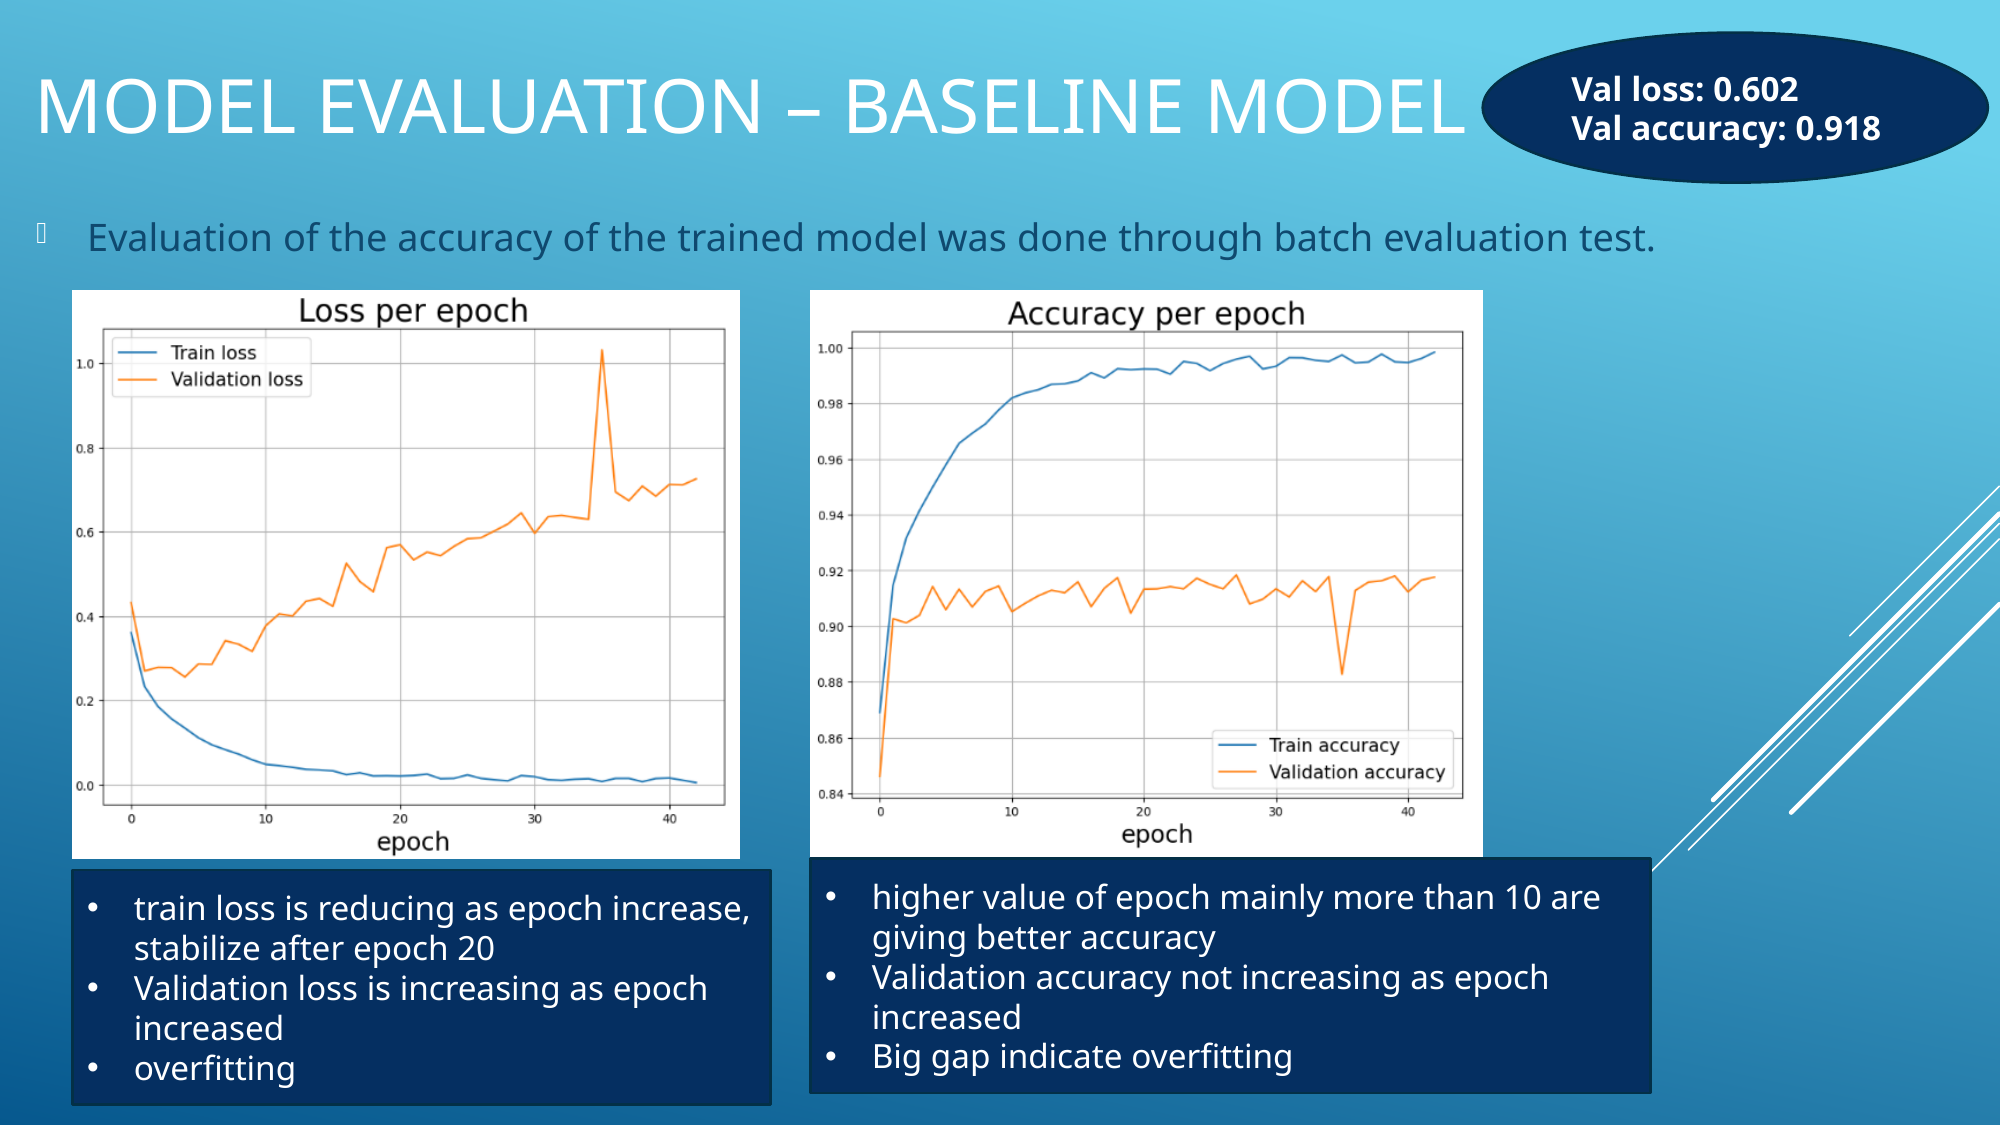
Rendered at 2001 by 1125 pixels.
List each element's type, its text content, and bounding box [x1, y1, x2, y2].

list Evaluation of the accuracy of the trained model was done through batch evaluation test. [21, 193, 1747, 279]
text_box higher value of epoch mainly more than 10 are giving better accuracy Validation accuracy not increasing as epoch increased Big gap indicate overfitting [809, 857, 1652, 1094]
title Model Evaluation – Baseline Model [0, 24, 1563, 183]
picture [810, 290, 1483, 856]
text_box Val loss: 0.602 Val accuracy: 0.918 [1481, 31, 1990, 184]
picture [72, 290, 740, 859]
text_box train loss is reducing as epoch increase, stabilize after epoch 20 Validation loss is increasing as epoch increased overfitting [71, 869, 772, 1106]
